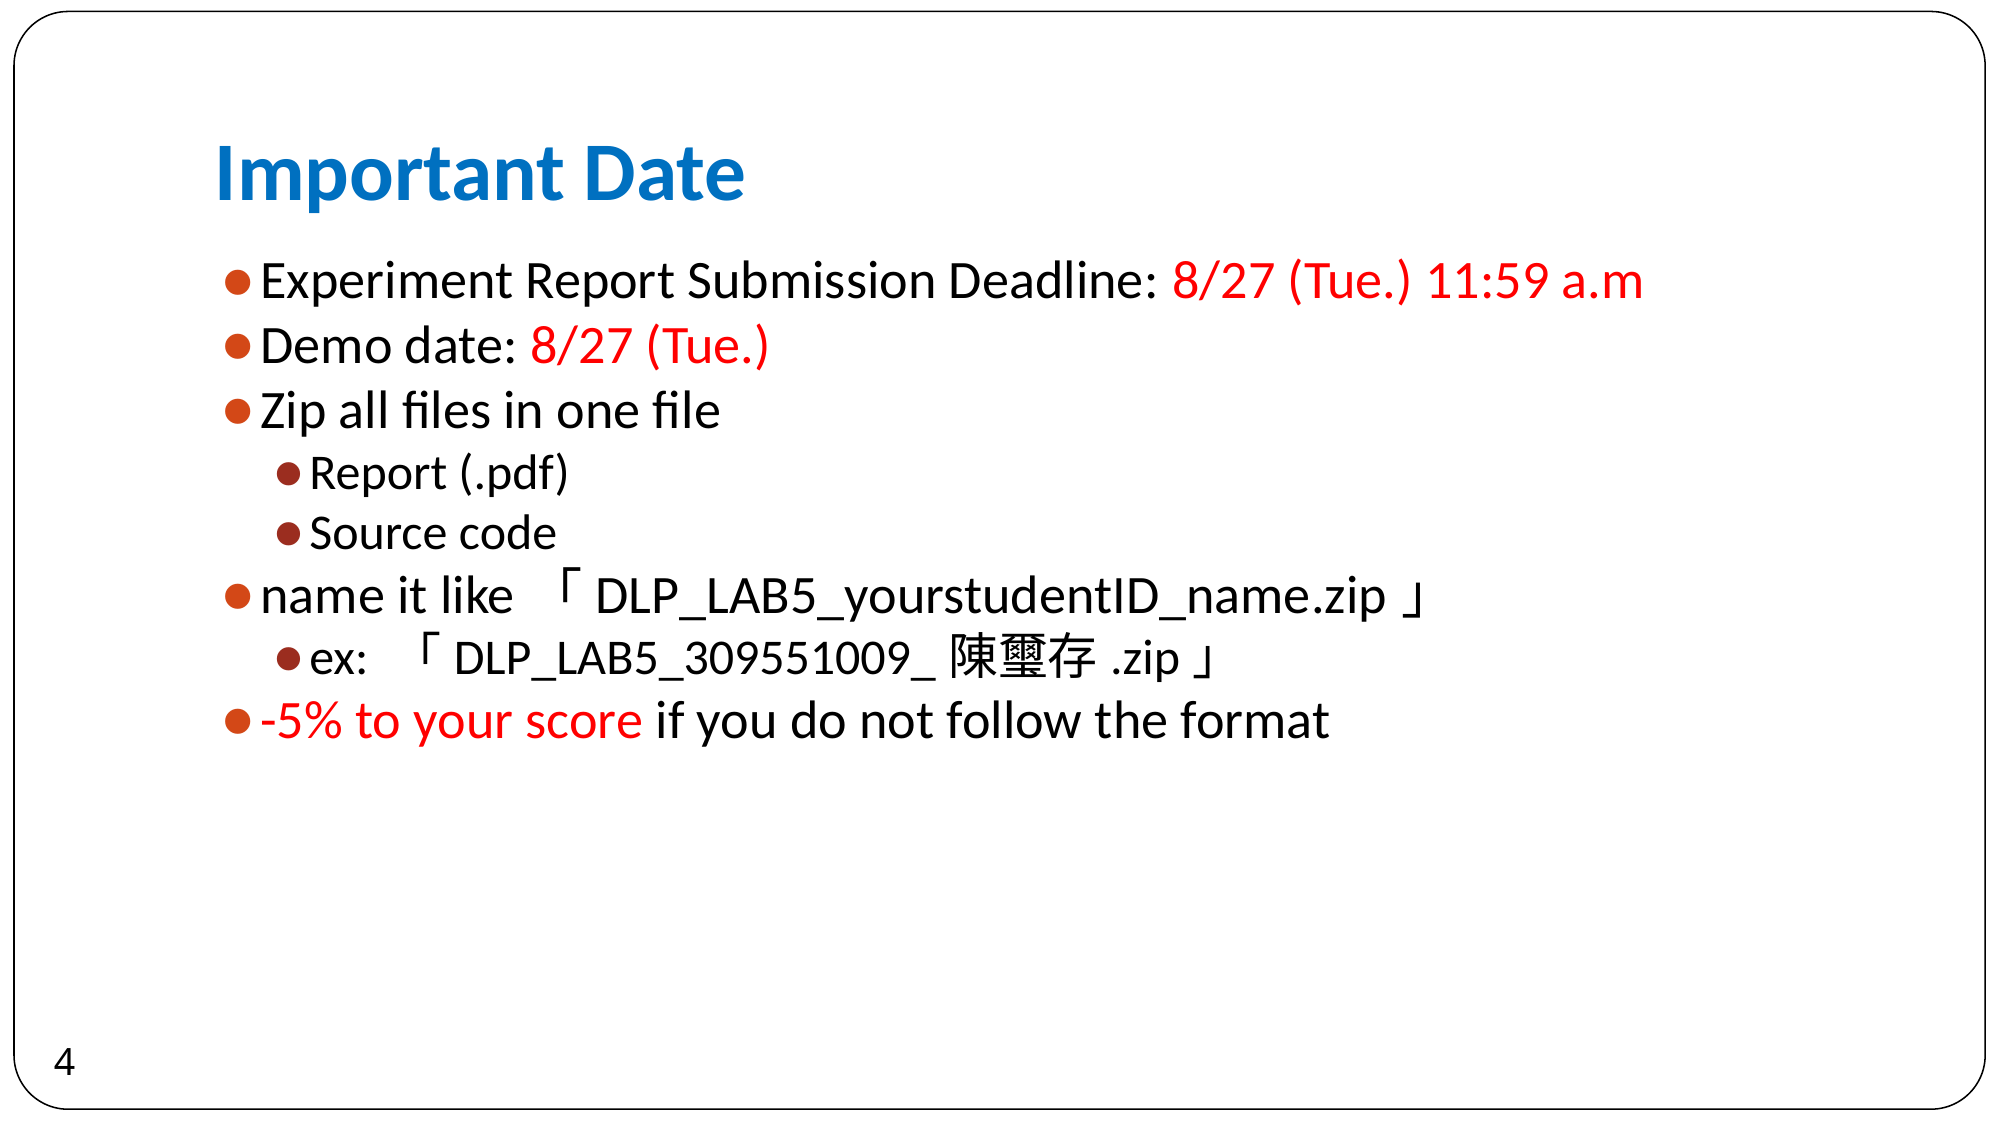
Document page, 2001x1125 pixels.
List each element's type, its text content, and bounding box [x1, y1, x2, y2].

text_box Important Date [200, 45, 1900, 233]
text_box Experiment Report Submission Deadline: 8/27 (Tue.) 11:59 a.m Demo date: 8/27 (Tue.) Zip all files in one file Report (.pdf) Source code name it like「DLP_LAB5_yourstudentID_name.zip」 ex: 「DLP_LAB5_309551009_陳璽存.zip」 -5% to your score if you do not follow the format [200, 237, 1900, 1091]
